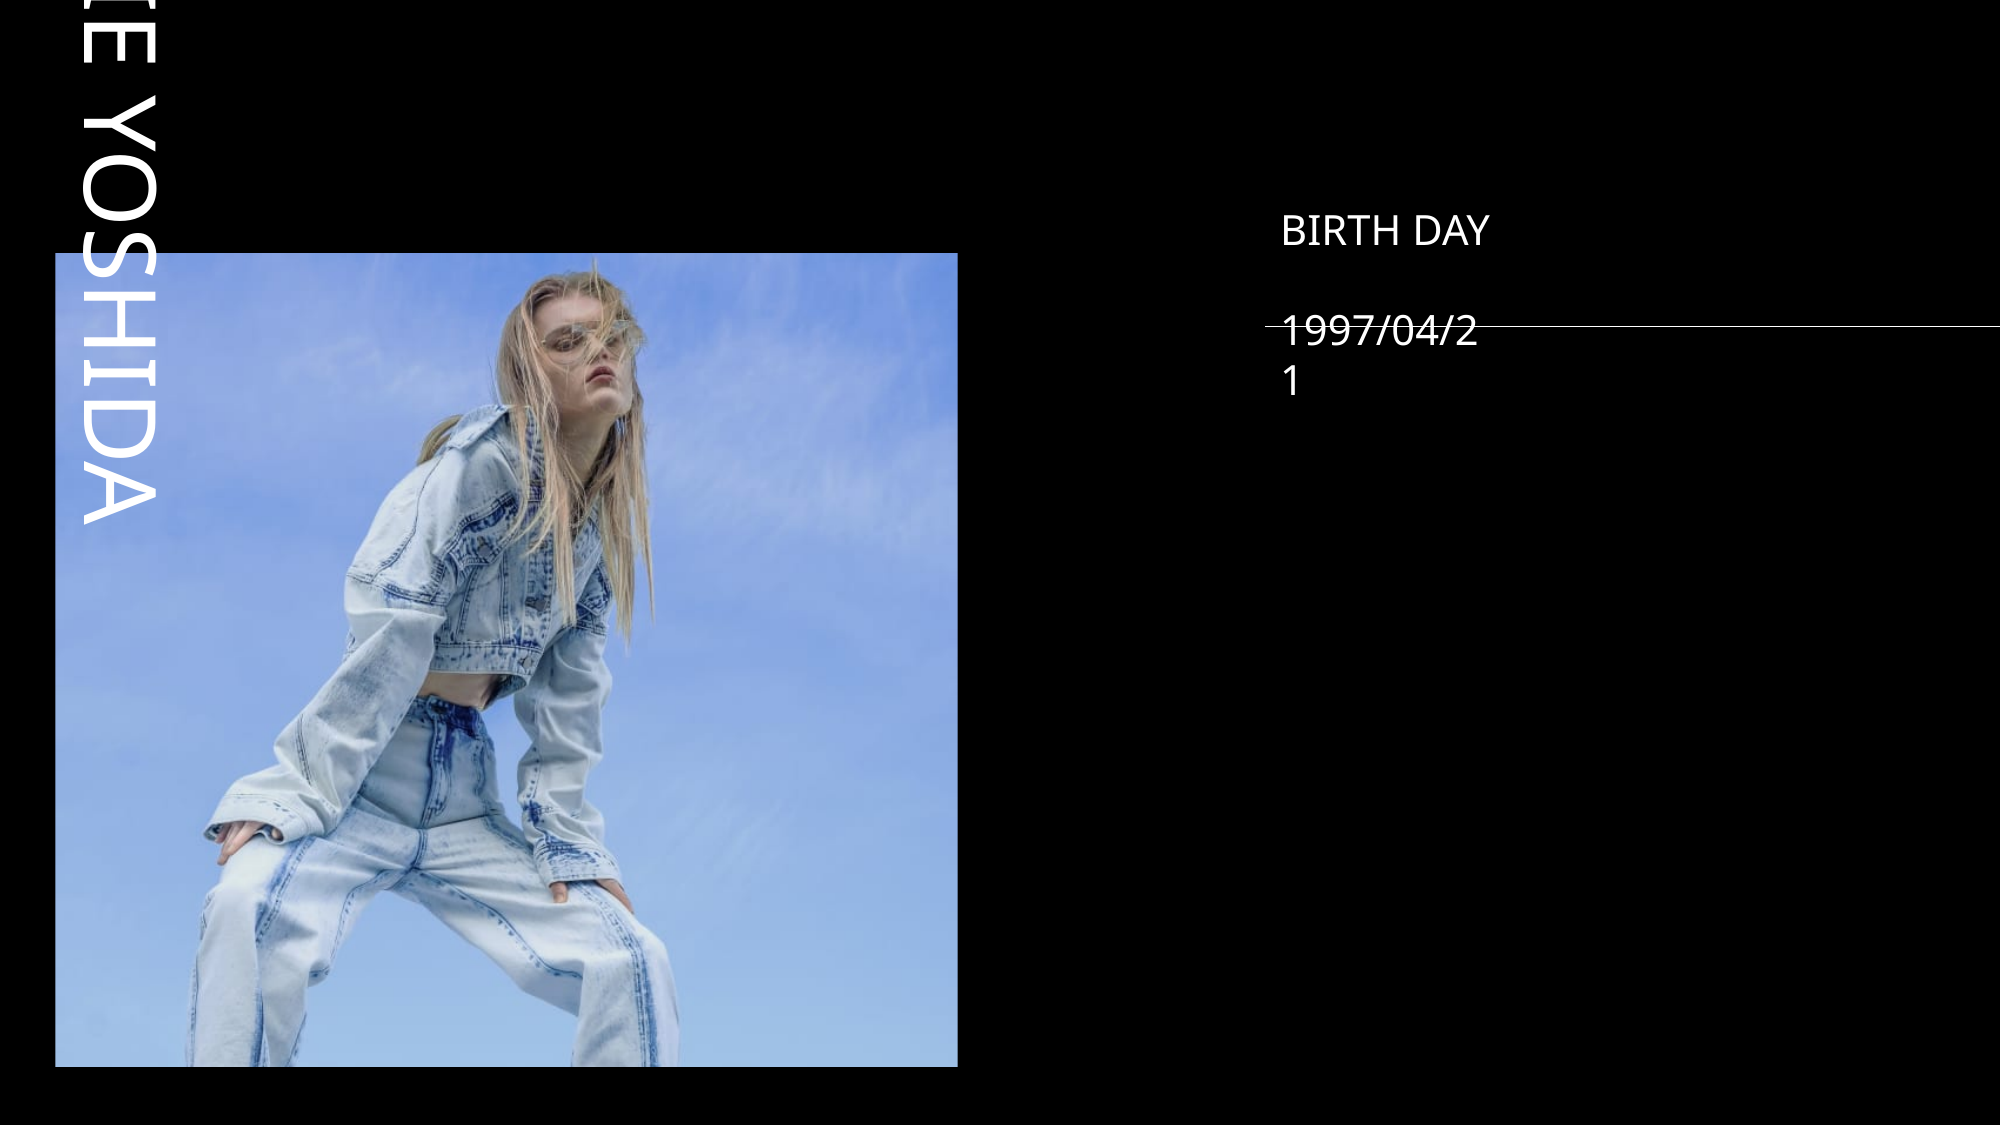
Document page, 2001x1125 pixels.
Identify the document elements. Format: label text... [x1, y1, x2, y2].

picture [55, 253, 958, 1067]
text_box BIRTH DAY 1997/04/21 [1265, 327, 1517, 411]
text_box BIRTH DAY 1997/04/21 [1265, 195, 1517, 326]
title RIE YOSHIDA [55, 0, 210, 253]
